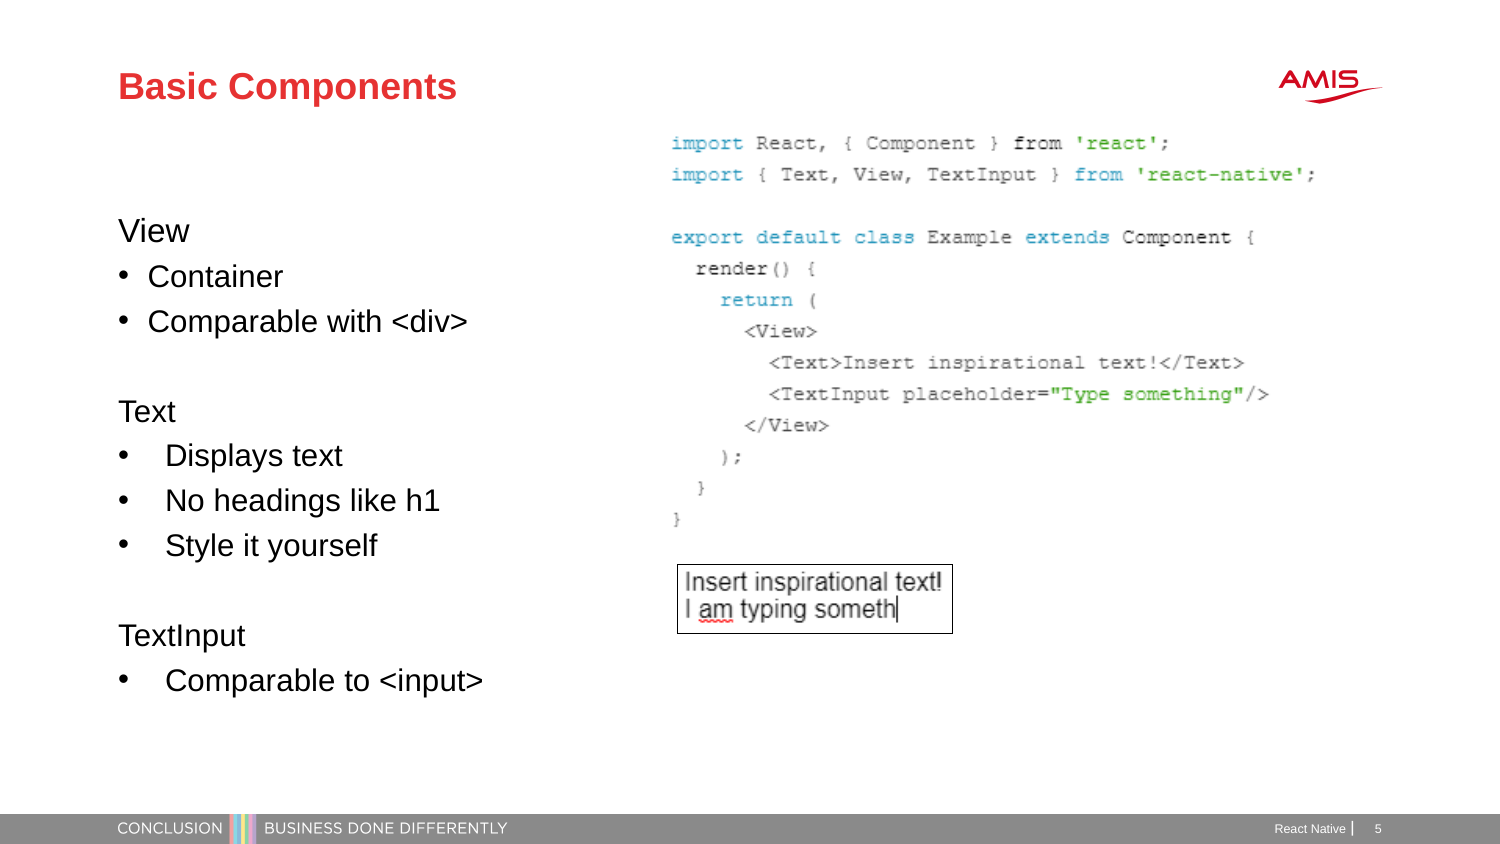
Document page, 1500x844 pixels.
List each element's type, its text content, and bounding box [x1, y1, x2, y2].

text_box View Container Comparable with <div> Text Displays text No headings like h1 Style it yourself TextInput Comparable to <input> [118, 200, 1205, 774]
text_box 5 [1358, 820, 1382, 839]
picture [667, 129, 1347, 546]
text_box React Native [814, 820, 1347, 839]
picture [677, 564, 953, 634]
picture [1205, 58, 1388, 106]
text_box Basic Components [118, 47, 1205, 130]
